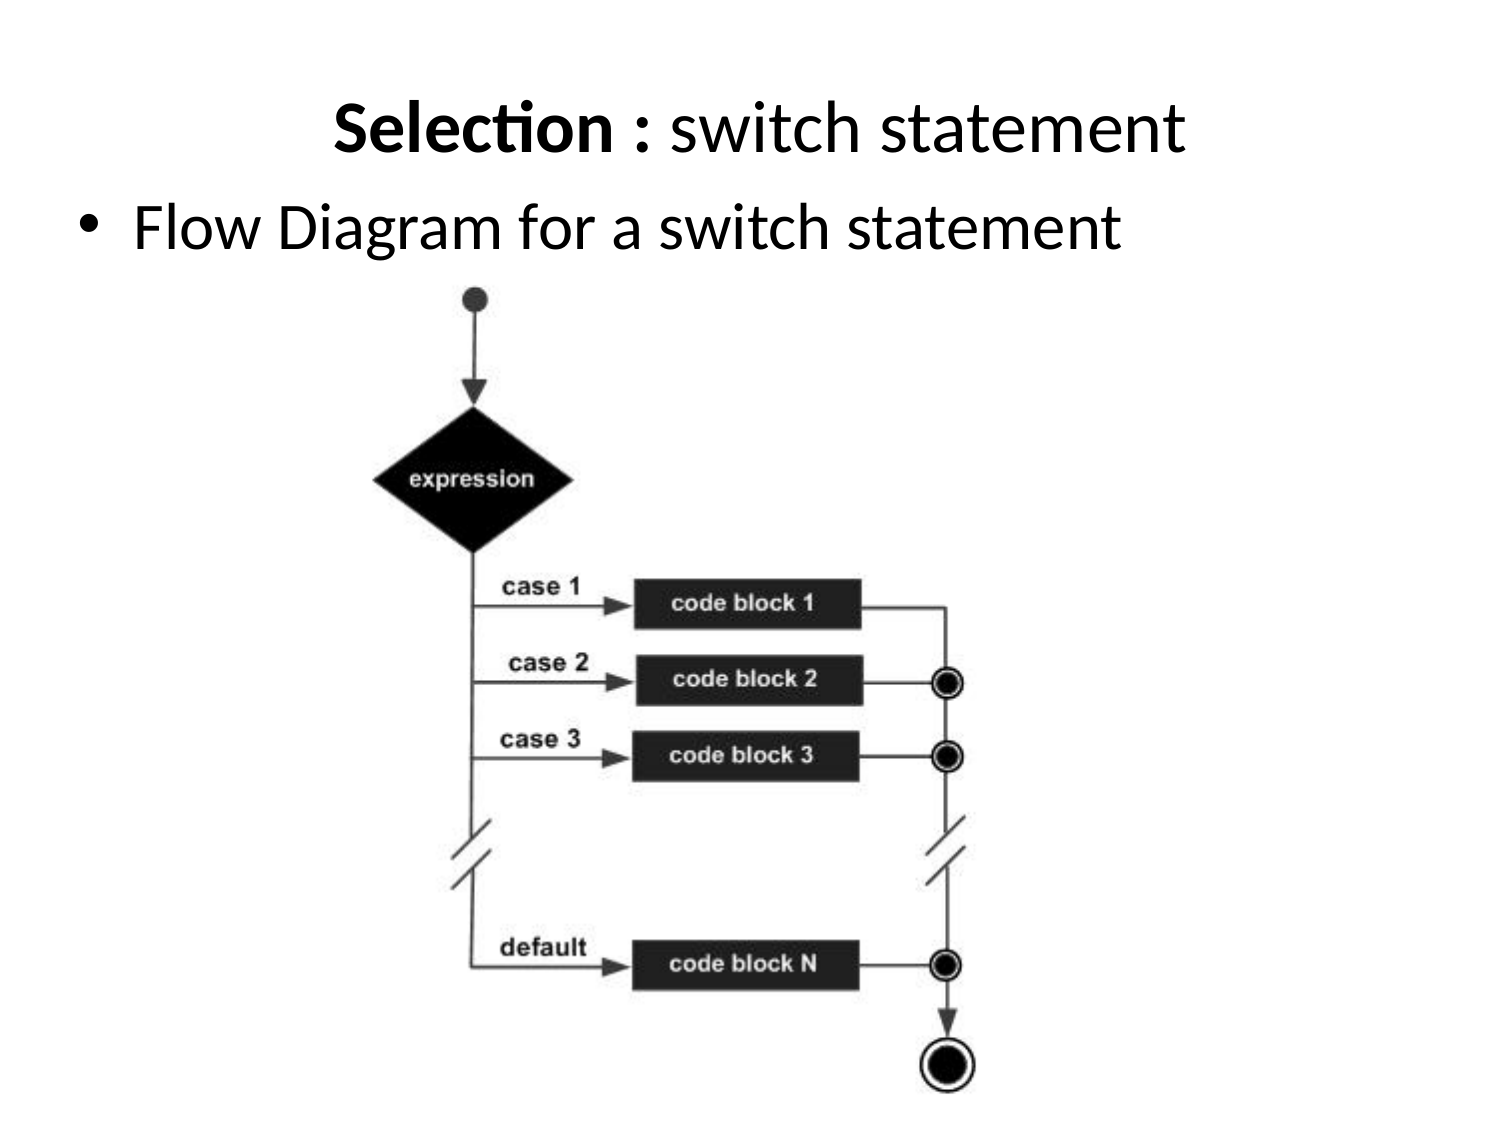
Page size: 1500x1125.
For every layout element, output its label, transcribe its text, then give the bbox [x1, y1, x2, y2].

title Selection : switch statement [75, 70, 1463, 175]
list Flow Diagram for a switch statement [62, 174, 1463, 1075]
picture [337, 262, 1038, 1109]
